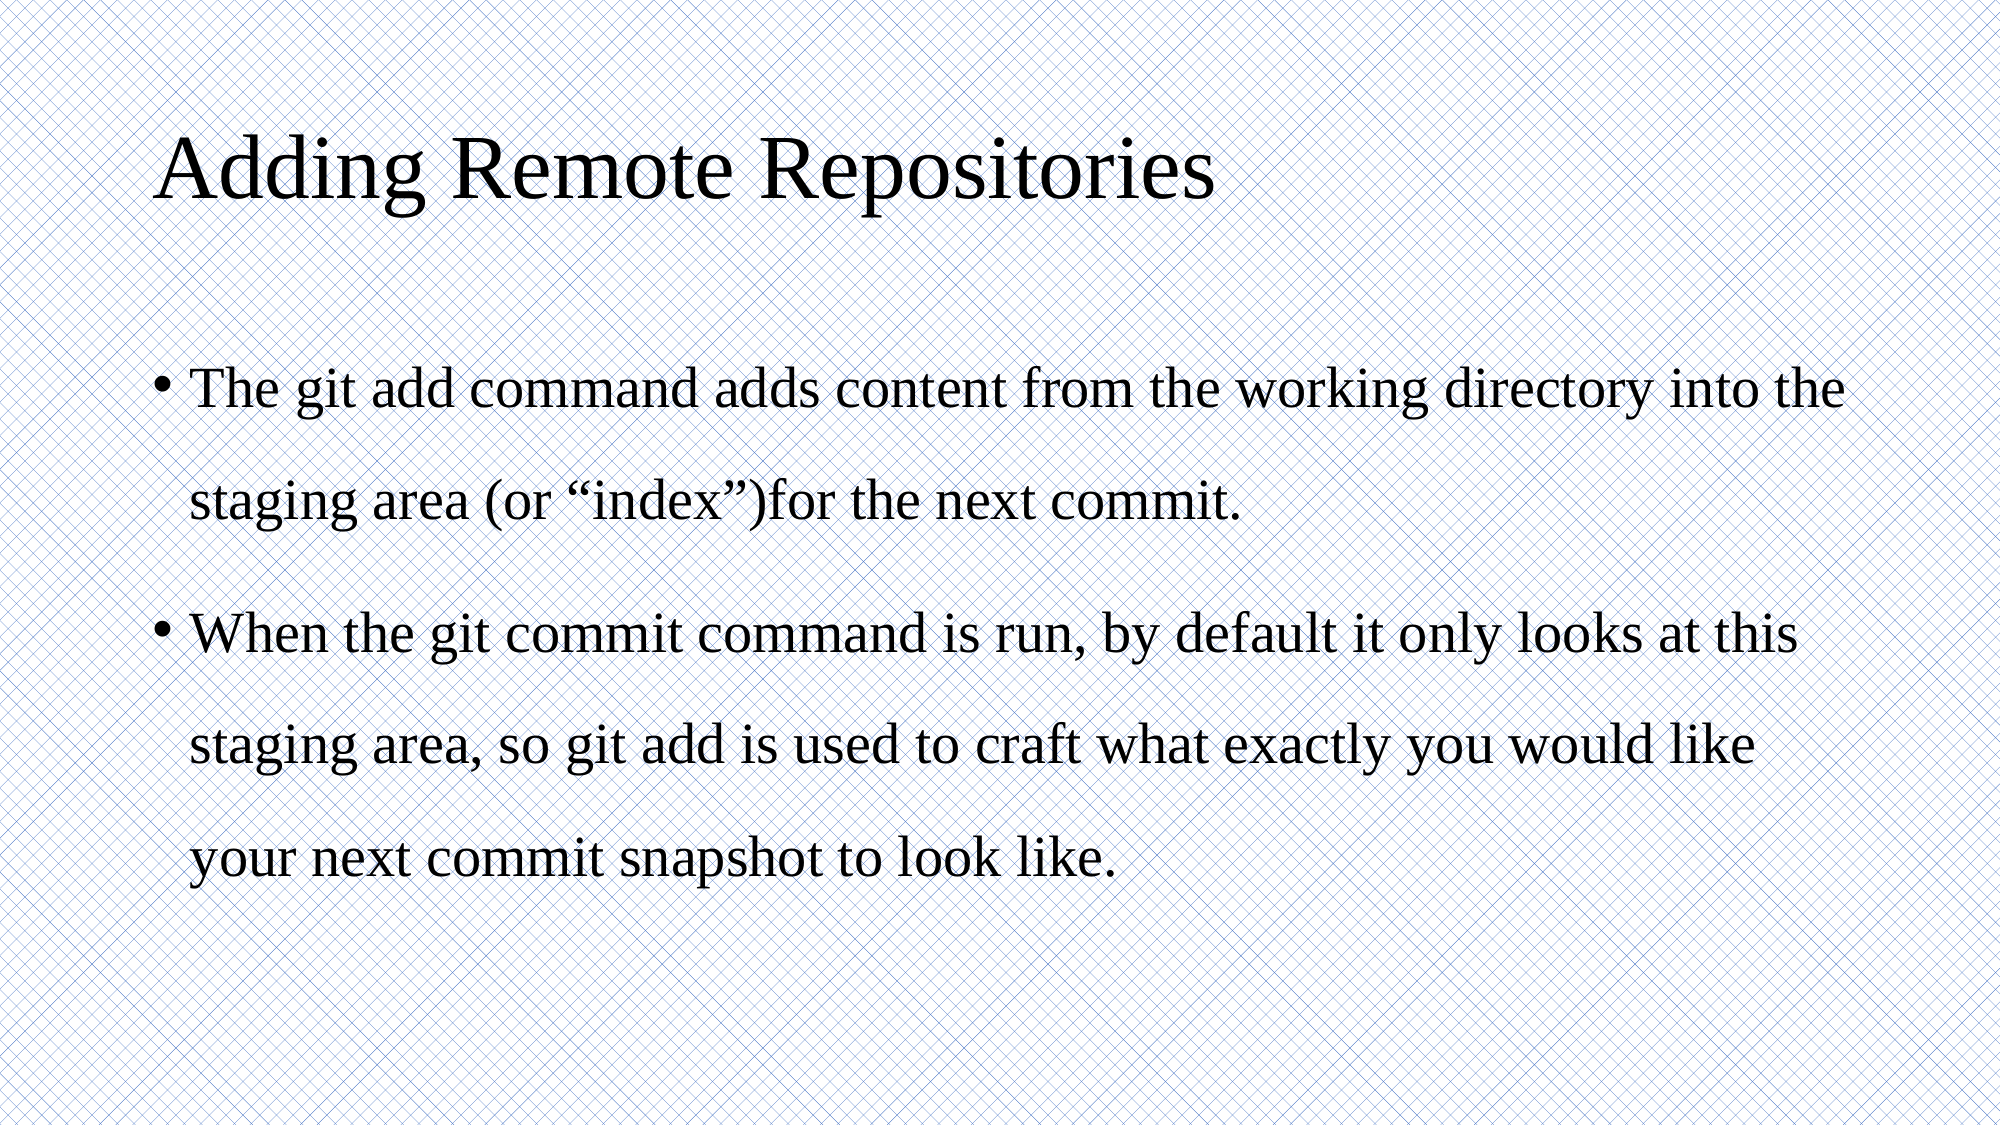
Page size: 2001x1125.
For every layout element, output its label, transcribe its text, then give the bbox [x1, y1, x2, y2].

title Adding Remote Repositories [137, 59, 1863, 278]
list The git add command adds content from the working directory into the staging area (or “index”)for the next commit. When the git commit command is run, by default it only looks at this staging area, so git add is used to craft what exactly you would like your next commit snapshot to look like. [137, 299, 1863, 1014]
